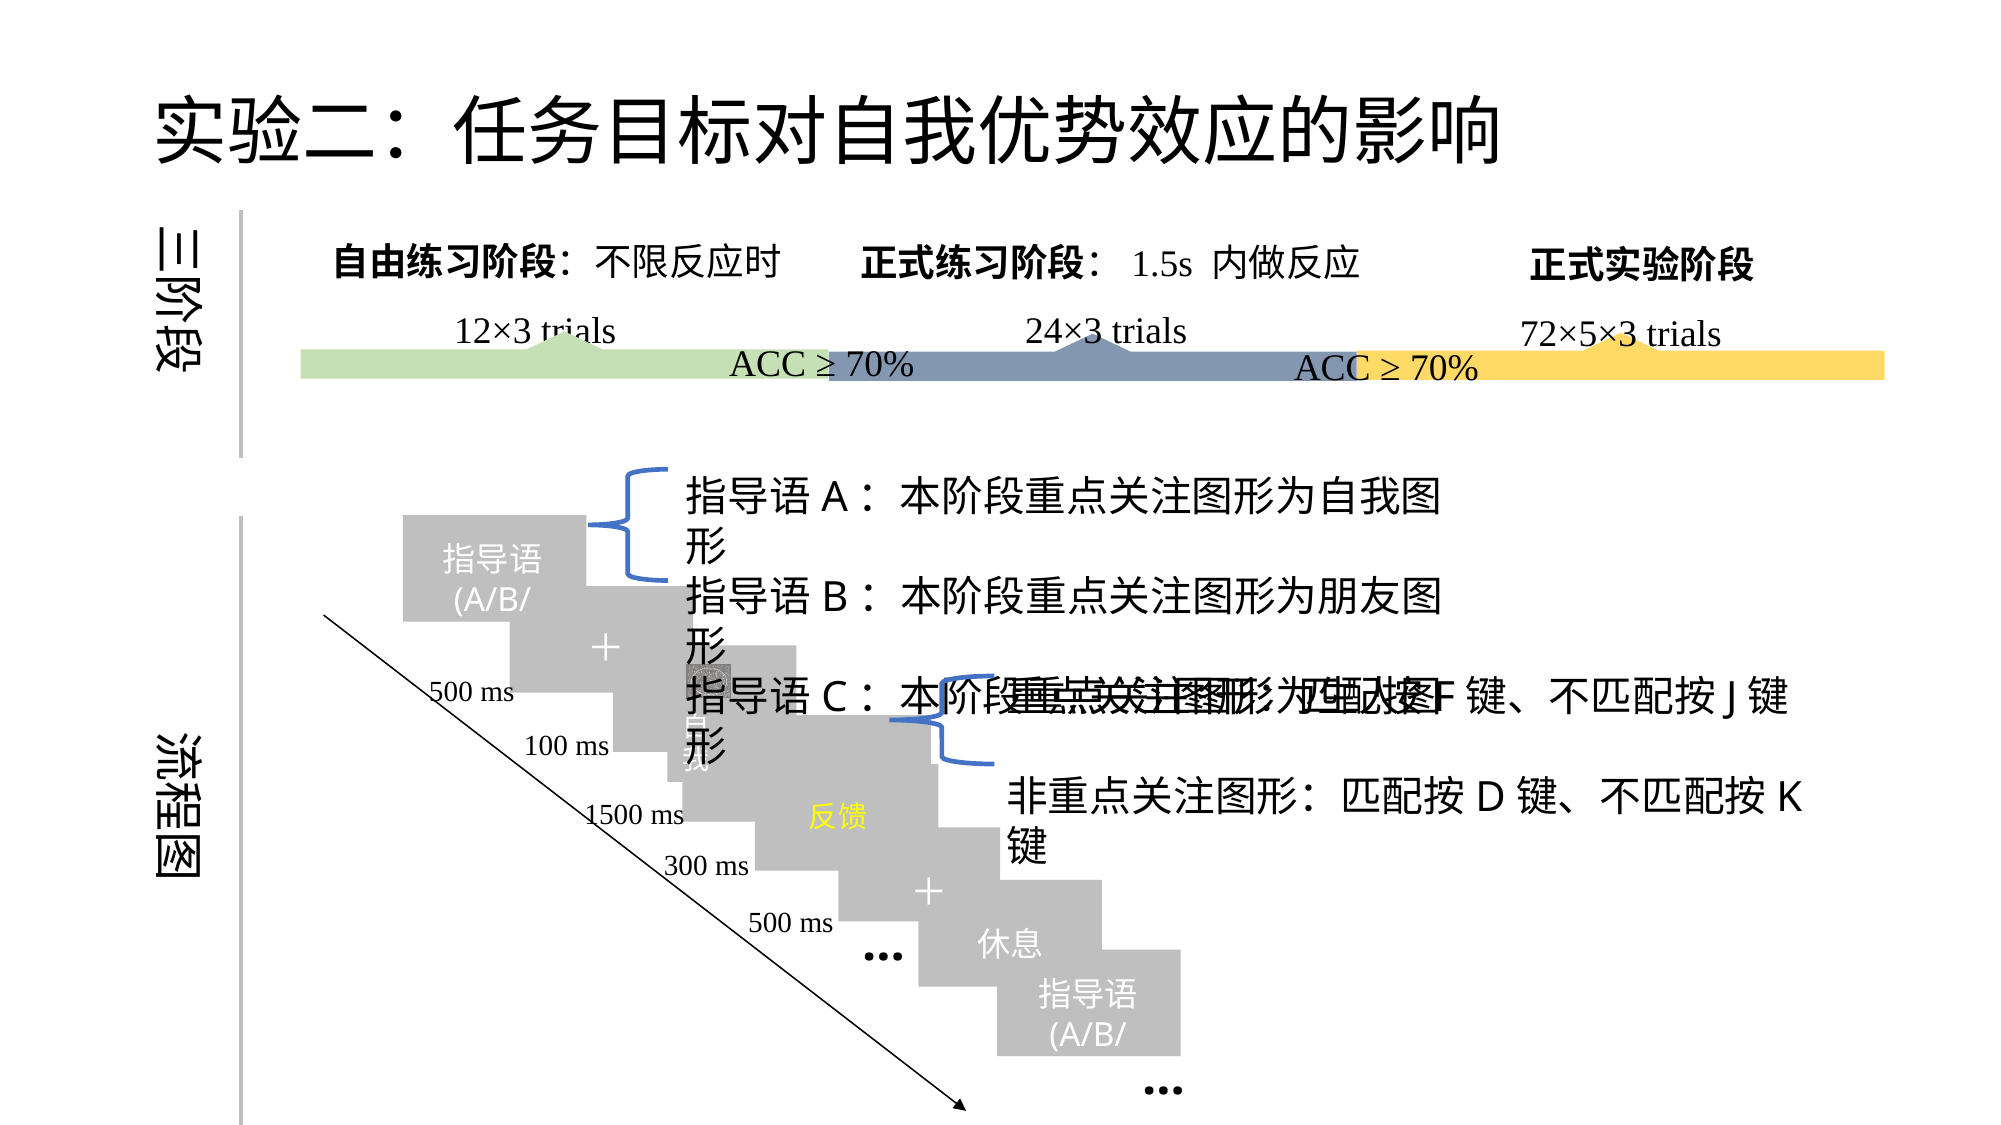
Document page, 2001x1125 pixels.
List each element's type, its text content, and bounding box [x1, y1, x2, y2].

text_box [126, 208, 1920, 1125]
title 实验二：任务目标对自我优势效应的影响 [137, 59, 1863, 208]
